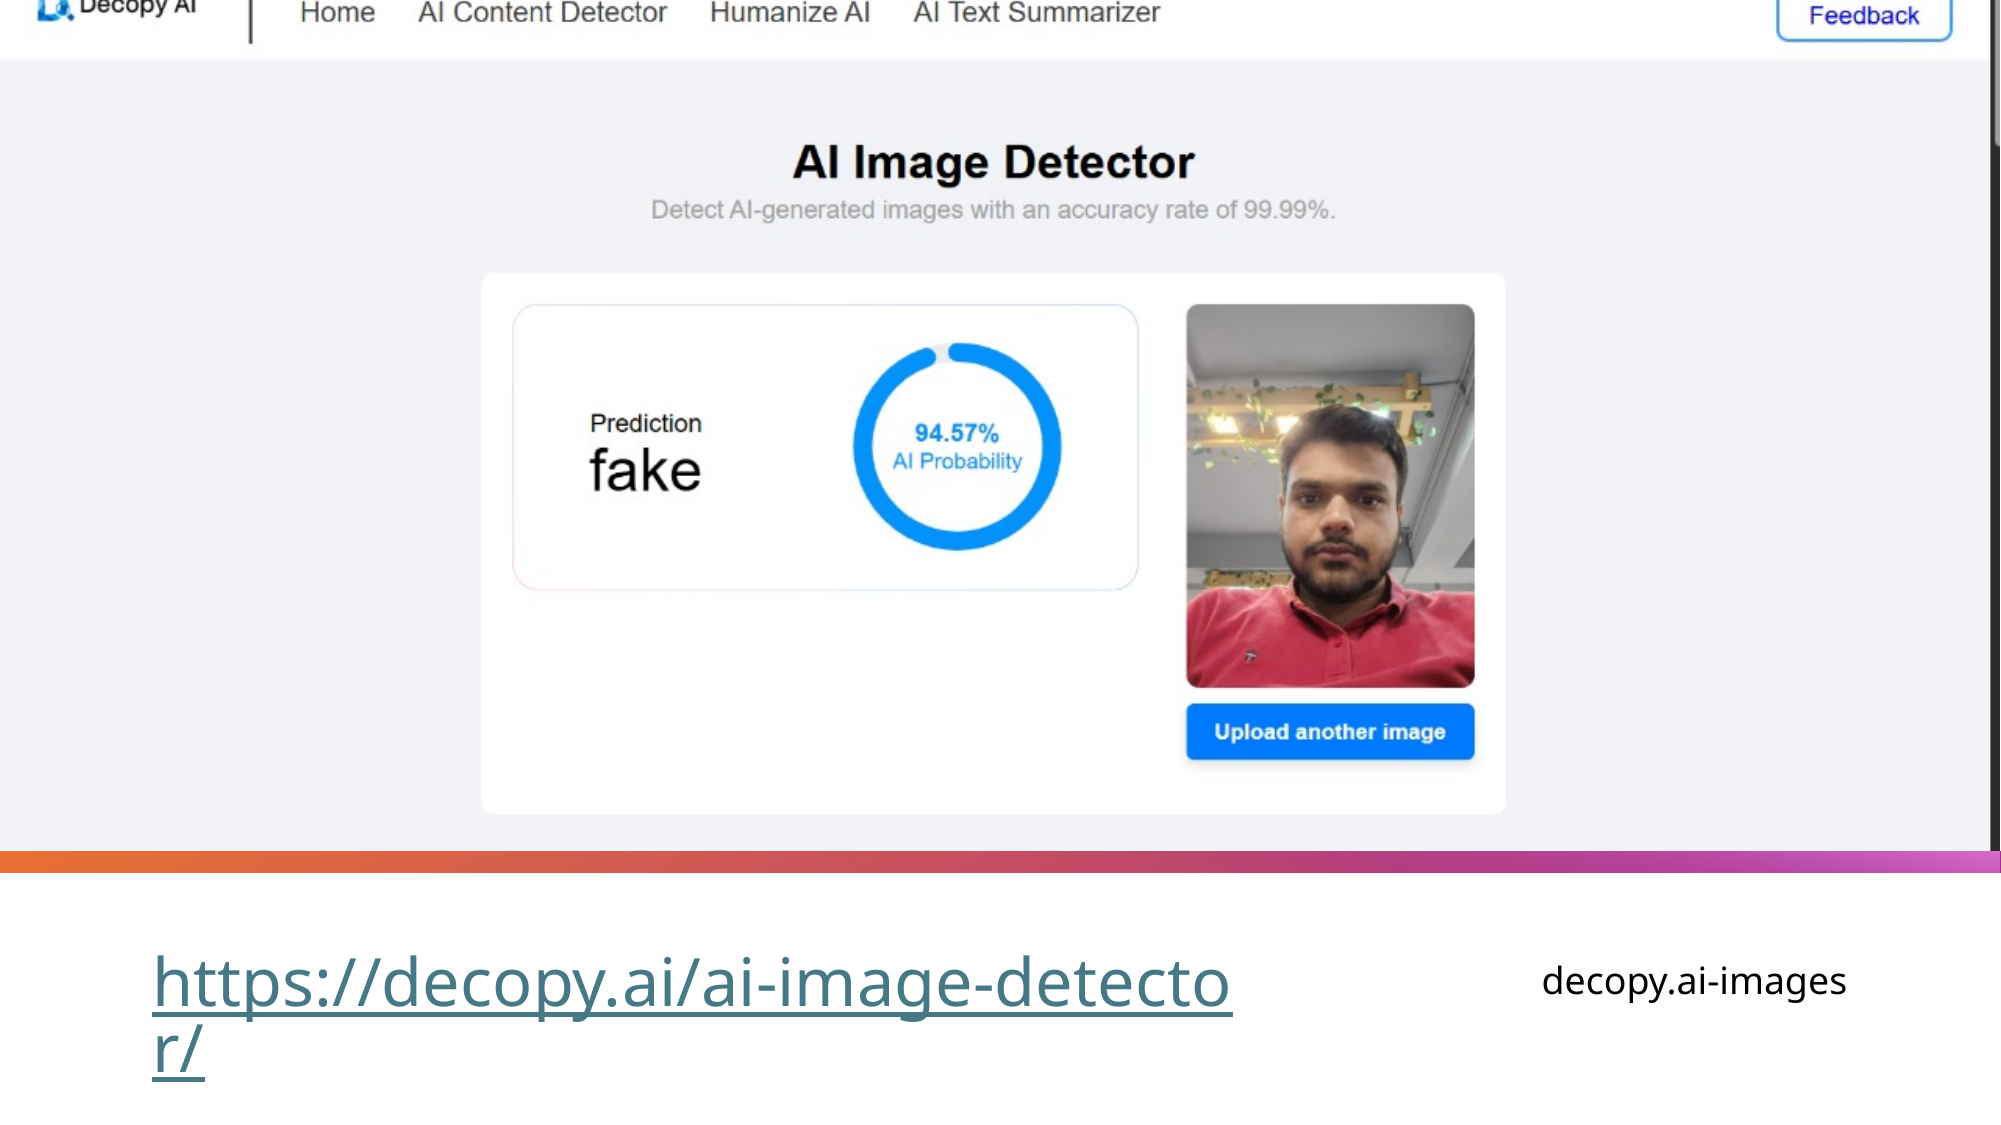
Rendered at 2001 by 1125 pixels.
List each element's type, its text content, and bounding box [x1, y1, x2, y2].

picture [0, 0, 2000, 851]
subtitle decopy.ai-images [1273, 916, 1863, 1049]
title https://decopy.ai/ai-image-detector/ [137, 916, 1273, 1049]
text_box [0, 851, 2000, 873]
